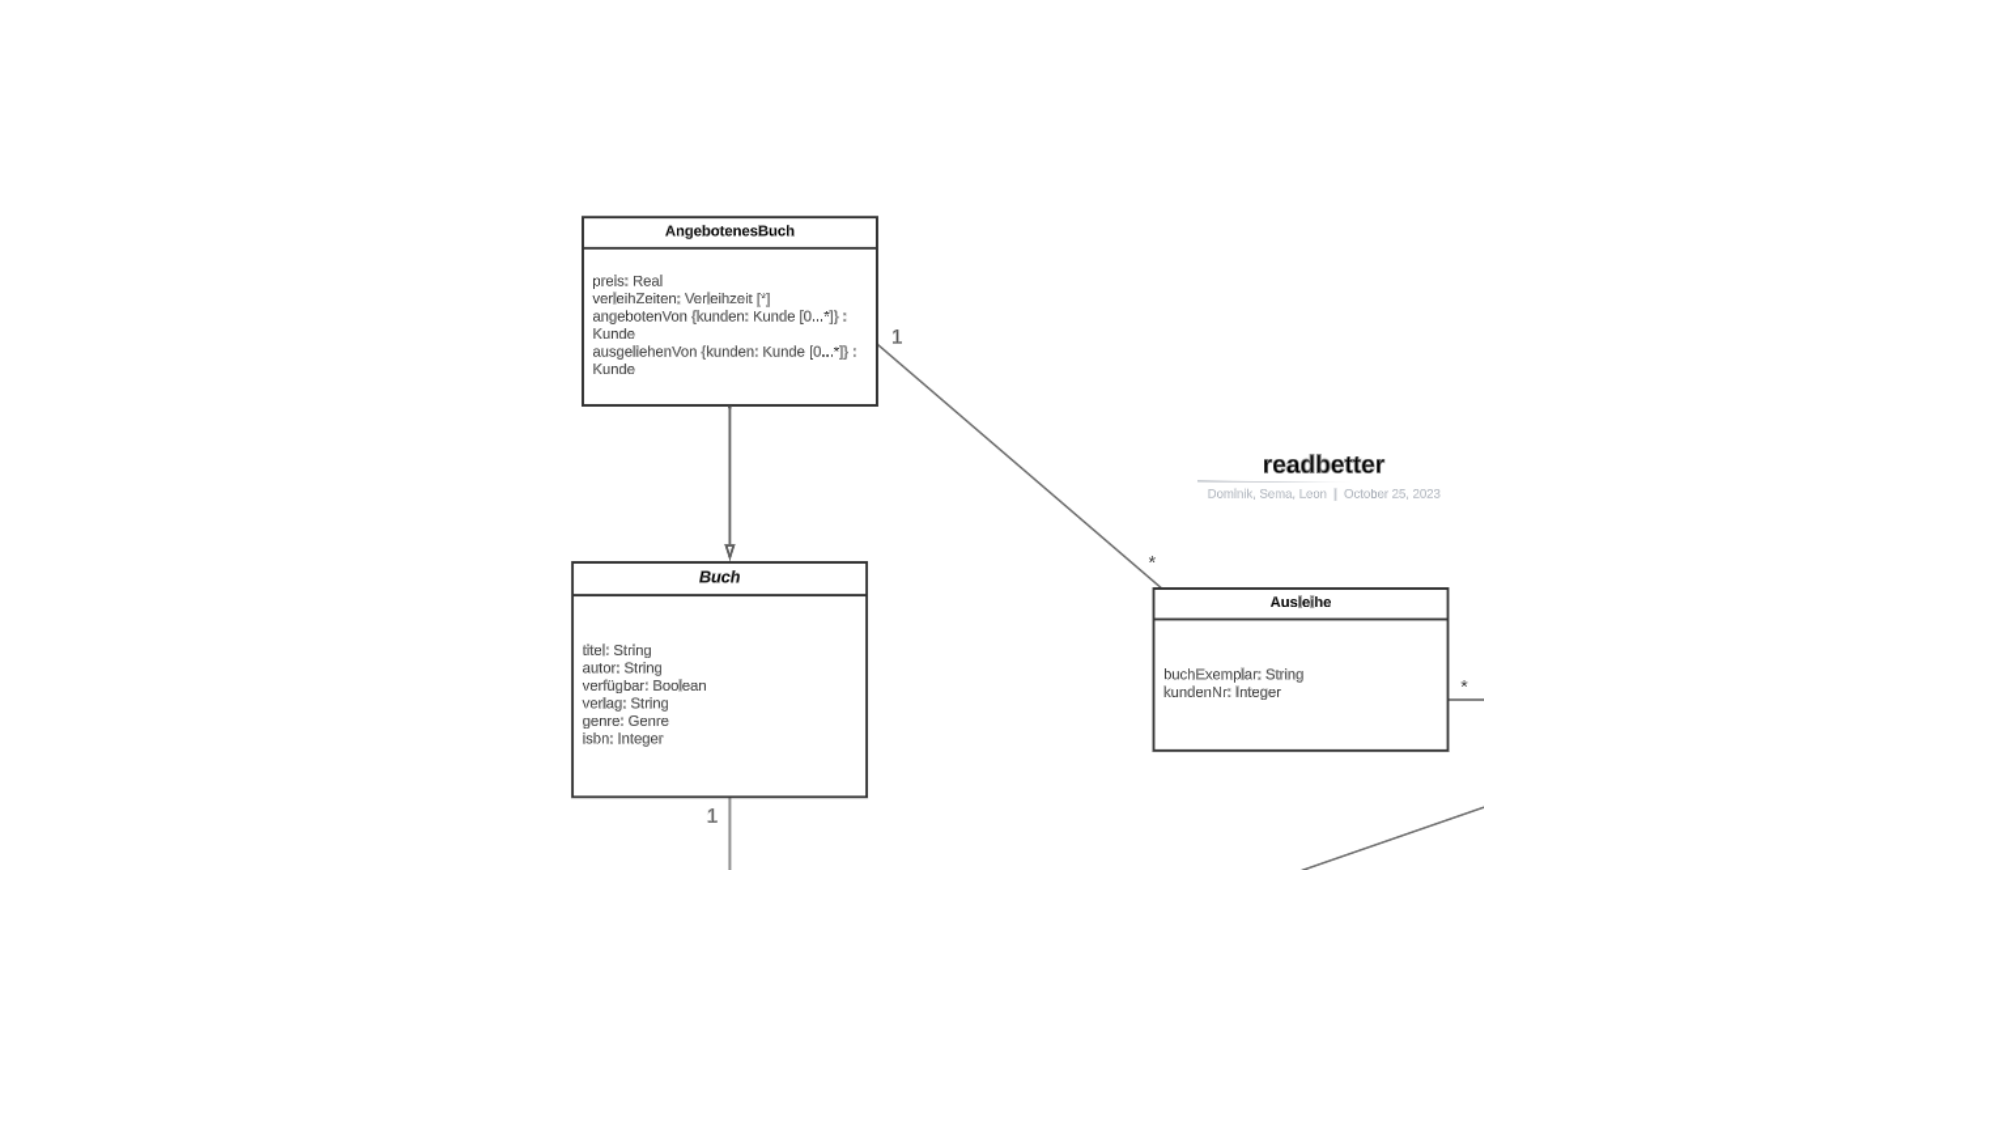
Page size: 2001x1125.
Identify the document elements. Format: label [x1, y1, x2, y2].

picture [396, 85, 1484, 870]
